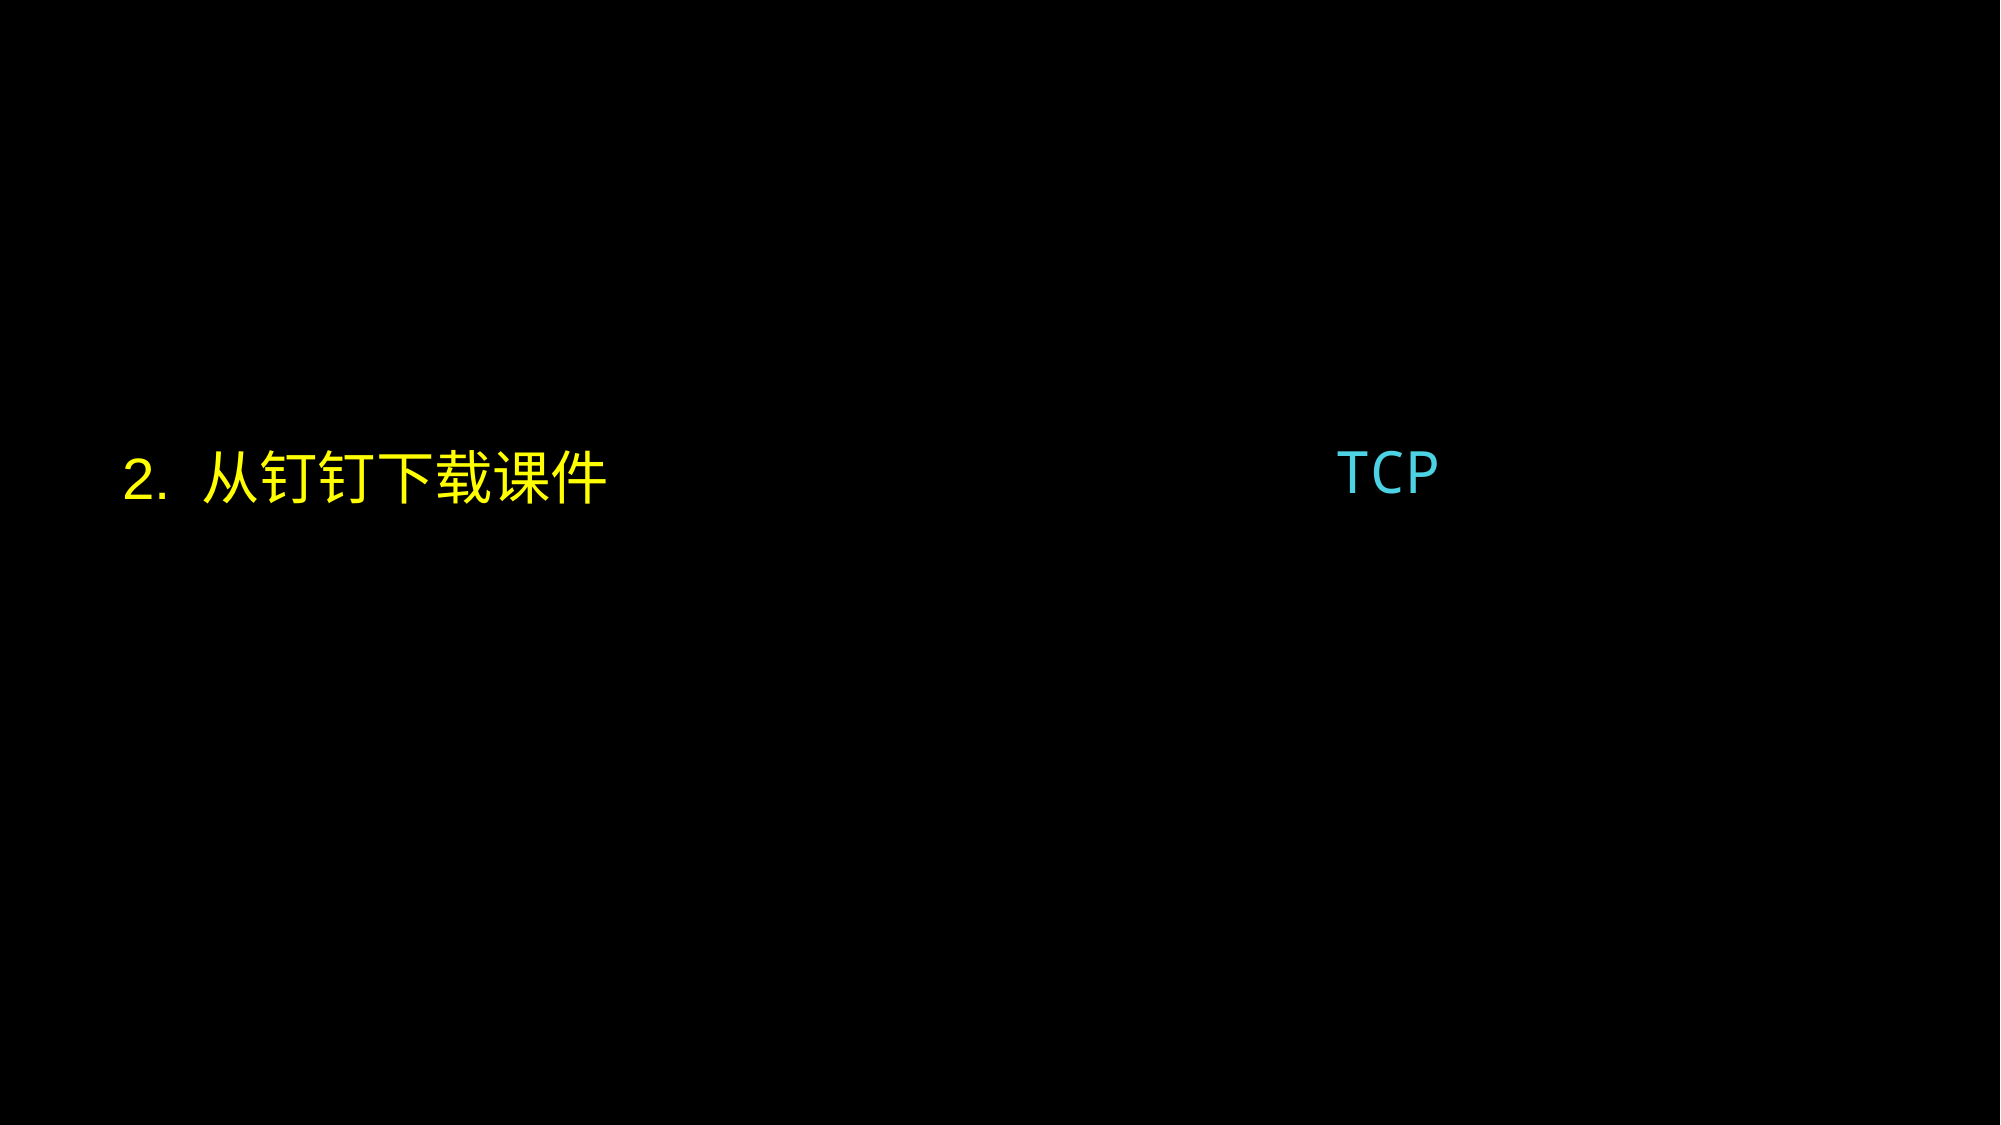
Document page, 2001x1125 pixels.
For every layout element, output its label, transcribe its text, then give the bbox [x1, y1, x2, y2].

text_box TCP [1320, 427, 1893, 513]
title 2. 从钉钉下载课件 [107, 98, 1500, 994]
